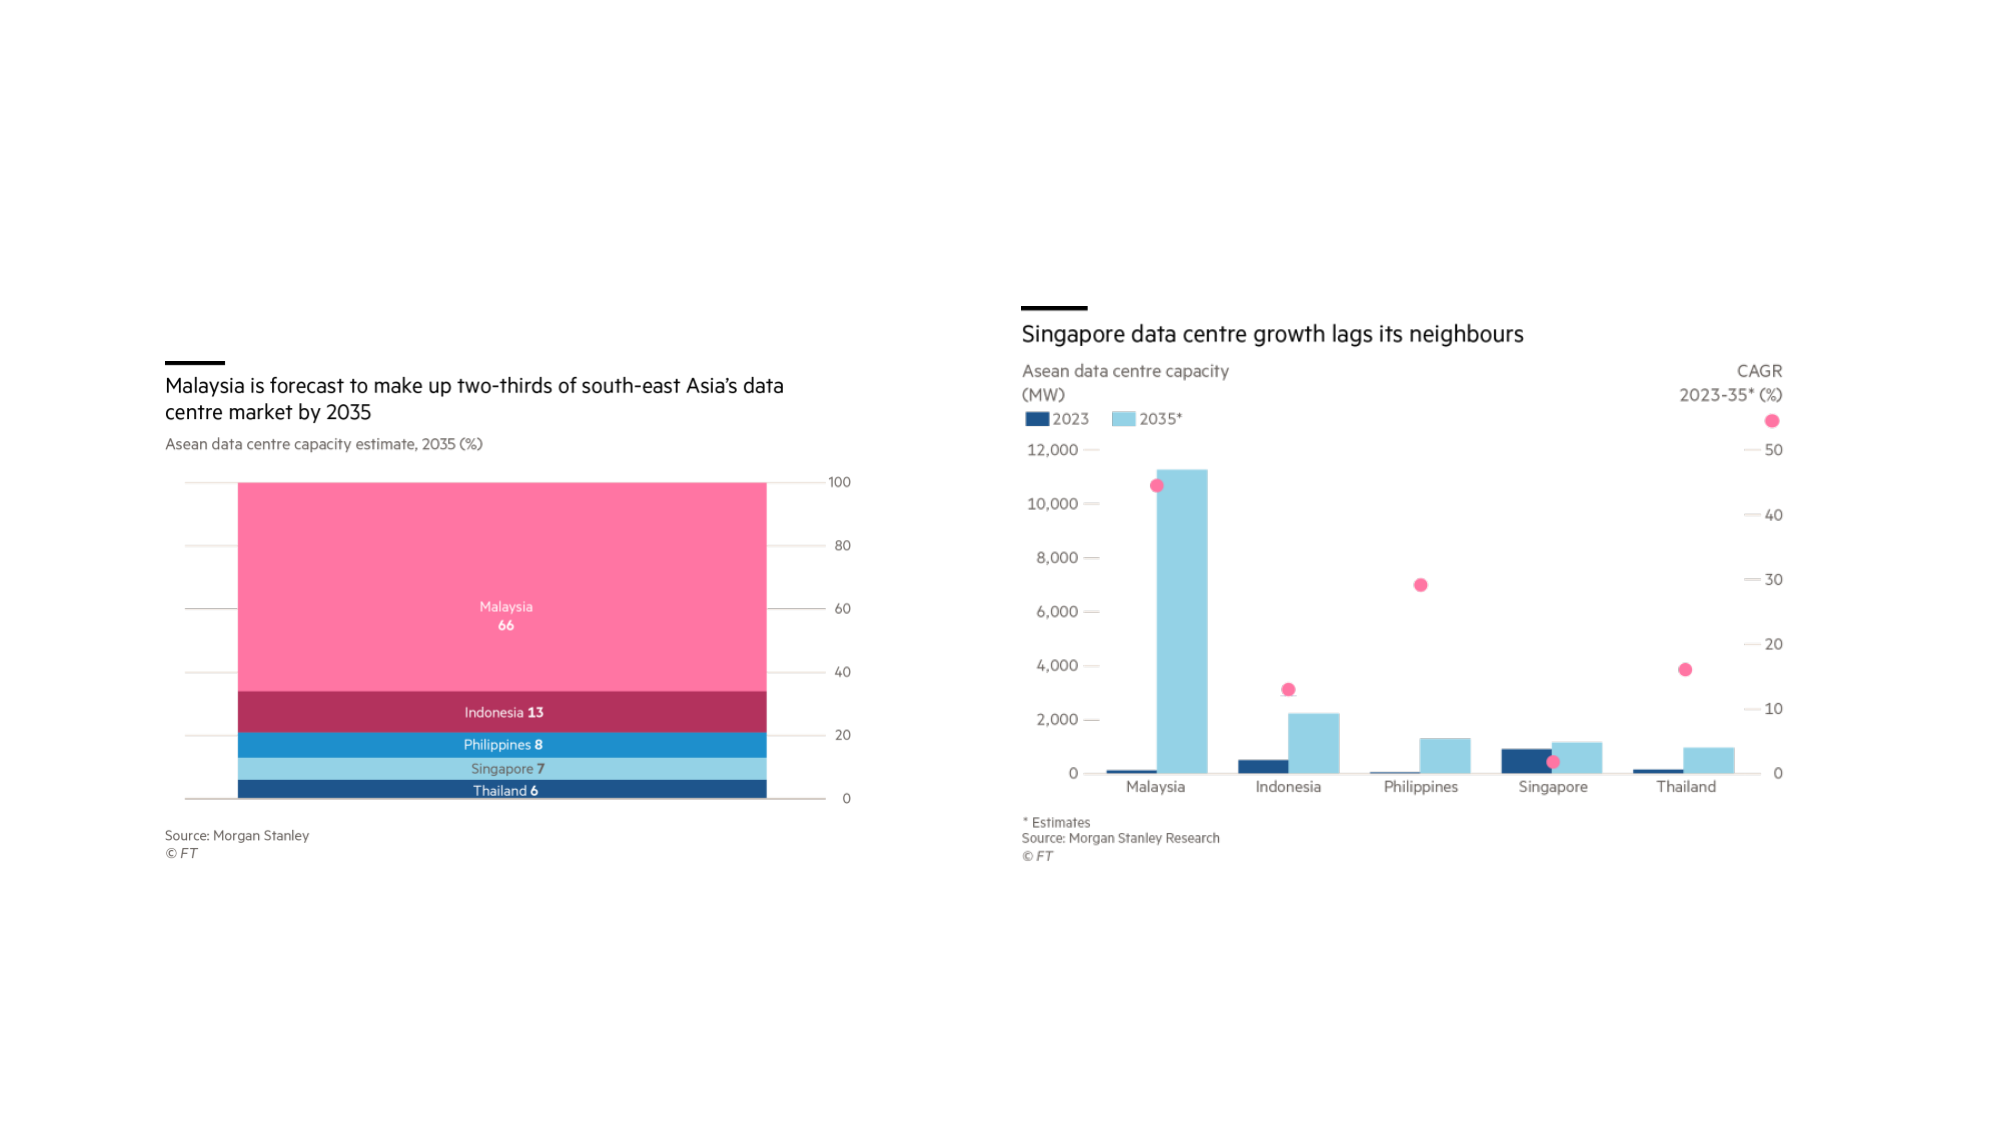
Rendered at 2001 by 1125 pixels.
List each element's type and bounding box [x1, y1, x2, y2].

picture [1021, 305, 1801, 863]
list [164, 361, 866, 863]
